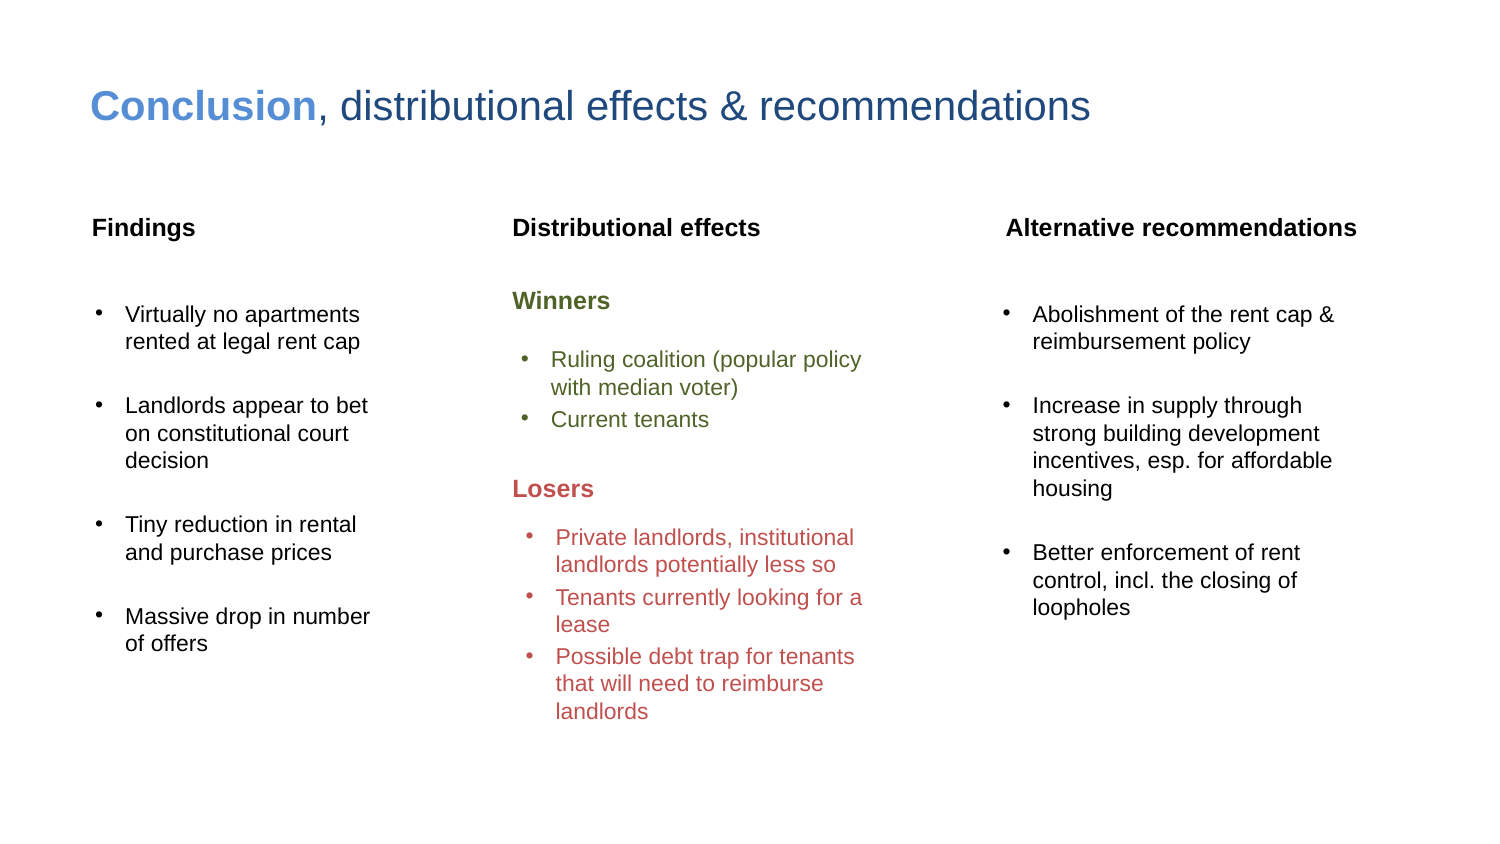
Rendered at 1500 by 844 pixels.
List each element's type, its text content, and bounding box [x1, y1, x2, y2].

title Conclusion, distributional effects & recommendations [75, 33, 1425, 175]
text_box Findings [77, 204, 287, 250]
text_box Private landlords, institutional landlords potentially less so Tenants currently looking for a lease Possible debt trap for tenants that will need to reimburse landlords [484, 514, 902, 667]
text_box Distributional effects [497, 204, 907, 250]
text_box Abolishment of the rent cap & reimbursement policy Increase in supply through strong building development incentives, esp. for affordable housing Better enforcement of rent control, incl. the closing of loopholes [961, 291, 1376, 733]
list Ruling coalition (popular policy with median voter) Current tenants [479, 337, 897, 489]
text_box Virtually no apartments rented at legal rent cap Landlords appear to bet on constitutional court decision Tiny reduction in rental and purchase prices Massive drop in number of offers [53, 291, 394, 509]
text_box Losers [497, 465, 832, 511]
text_box Winners [497, 277, 832, 323]
text_box Alternative recommendations [990, 204, 1441, 250]
